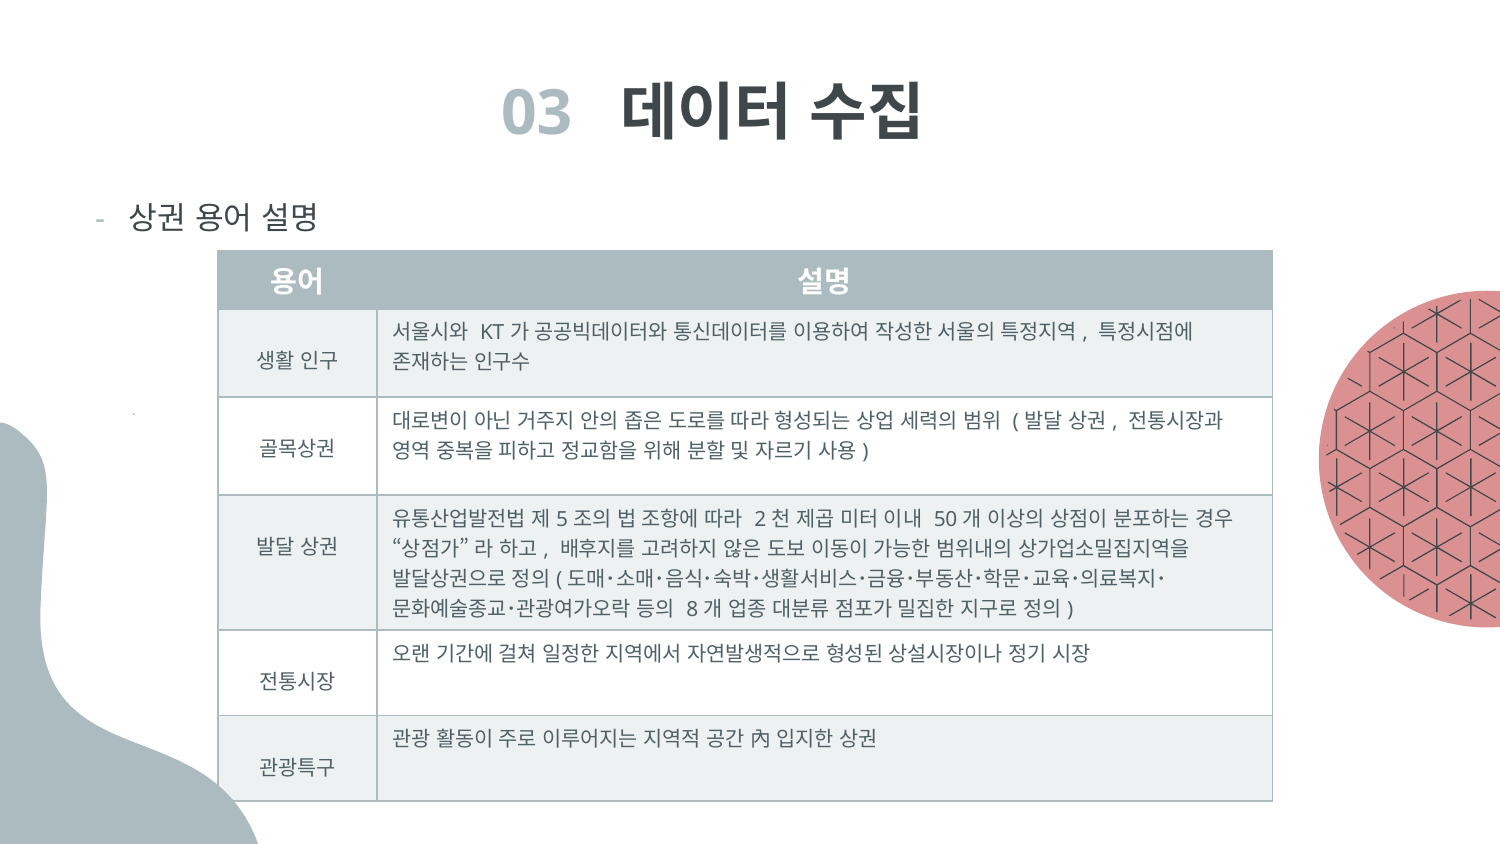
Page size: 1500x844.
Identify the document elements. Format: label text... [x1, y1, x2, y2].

table_cell 오랜 기간에 걸쳐 일정한 지역에서 자연발생적으로 형성된 상설시장이나 정기 시장 [378, 631, 1272, 715]
table_cell 관광특구 [219, 716, 376, 800]
table_cell 유통산업발전법 제5조의 법 조항에 따라 2천 제곱 미터 이내 50개 이상의 상점이 분포하는 경우 “상점가” 라 하고, 배후지를 고려하지 않은 도보 이동이 가능한 범위내의 상가업소밀집지역을 발달상권으로 정의(도매･소매･음식･숙박･생활서비스･금융･부동산･학문･교육･의료복지･문화예술종교･관광여가오락 등의 8개 업종 대분류 점포가 밀집한 지구로 정의) [378, 496, 1272, 629]
table_cell 전통시장 [219, 631, 376, 715]
table_cell 대로변이 아닌 거주지 안의 좁은 도로를 따라 형성되는 상업 세력의 범위 (발달 상권, 전통시장과 영역 중복을 피하고 정교함을 위해 분할 및 자르기 사용) [378, 398, 1272, 494]
table_cell 발달 상권 [219, 496, 376, 629]
text_box 03 데이터 수집 [79, 73, 1346, 162]
table_header 용어 [219, 252, 376, 307]
table_cell 관광 활동이 주로 이루어지는 지역적 공간 內 입지한 상권 [378, 716, 1272, 800]
table_header 설명 [378, 252, 1272, 307]
table_cell 생활 인구 [219, 310, 376, 396]
table_cell 골목상권 [219, 398, 376, 494]
table_cell 서울시와 KT가 공공빅데이터와 통신데이터를 이용하여 작성한 서울의 특정지역, 특정시점에 존재하는 인구수 [378, 310, 1272, 396]
text_box - 상권 용어 설명 [79, 162, 1346, 251]
